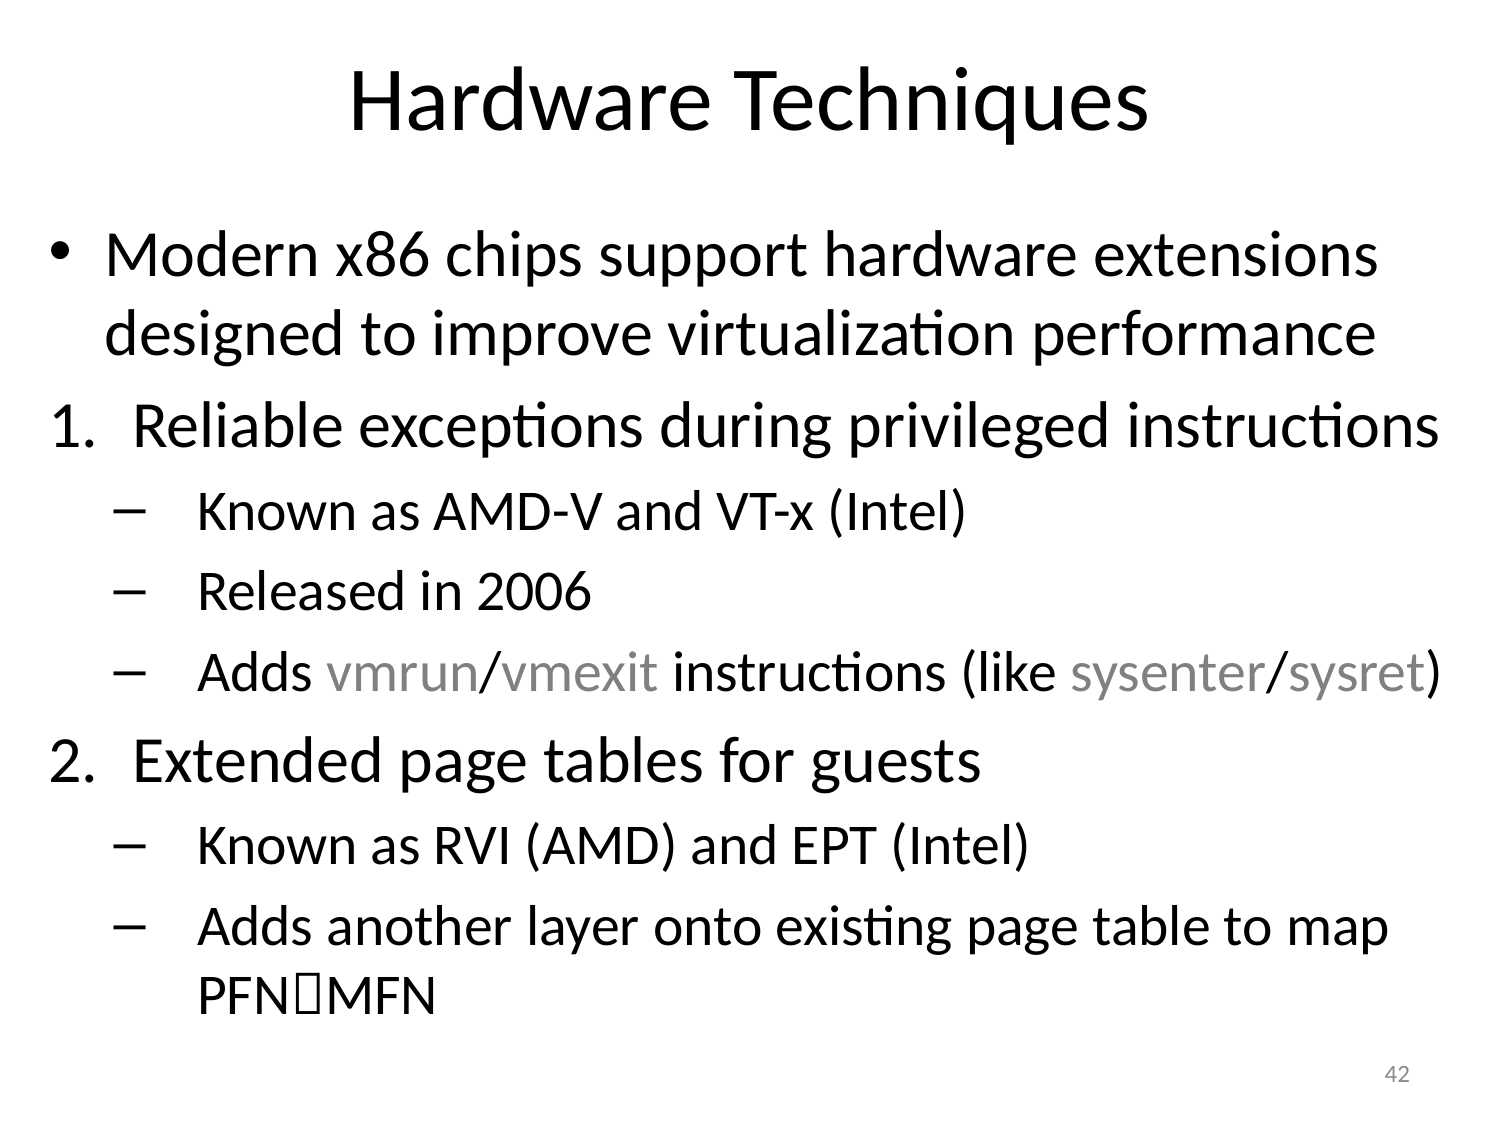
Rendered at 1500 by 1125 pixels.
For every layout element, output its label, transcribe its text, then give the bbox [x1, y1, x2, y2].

title Hardware Techniques [75, 0, 1425, 188]
list Modern x86 chips support hardware extensions designed to improve virtualization performance Reliable exceptions during privileged instructions Known as AMD-V and VT-x (Intel) Released in 2006 Adds vmrun/vmexit instructions (like sysenter/sysret) Extended page tables for guests Known as RVI (AMD) and EPT (Intel) Adds another layer onto existing page table to map PFNMFN [33, 202, 1500, 1041]
slide_number 42 [1074, 1042, 1425, 1103]
